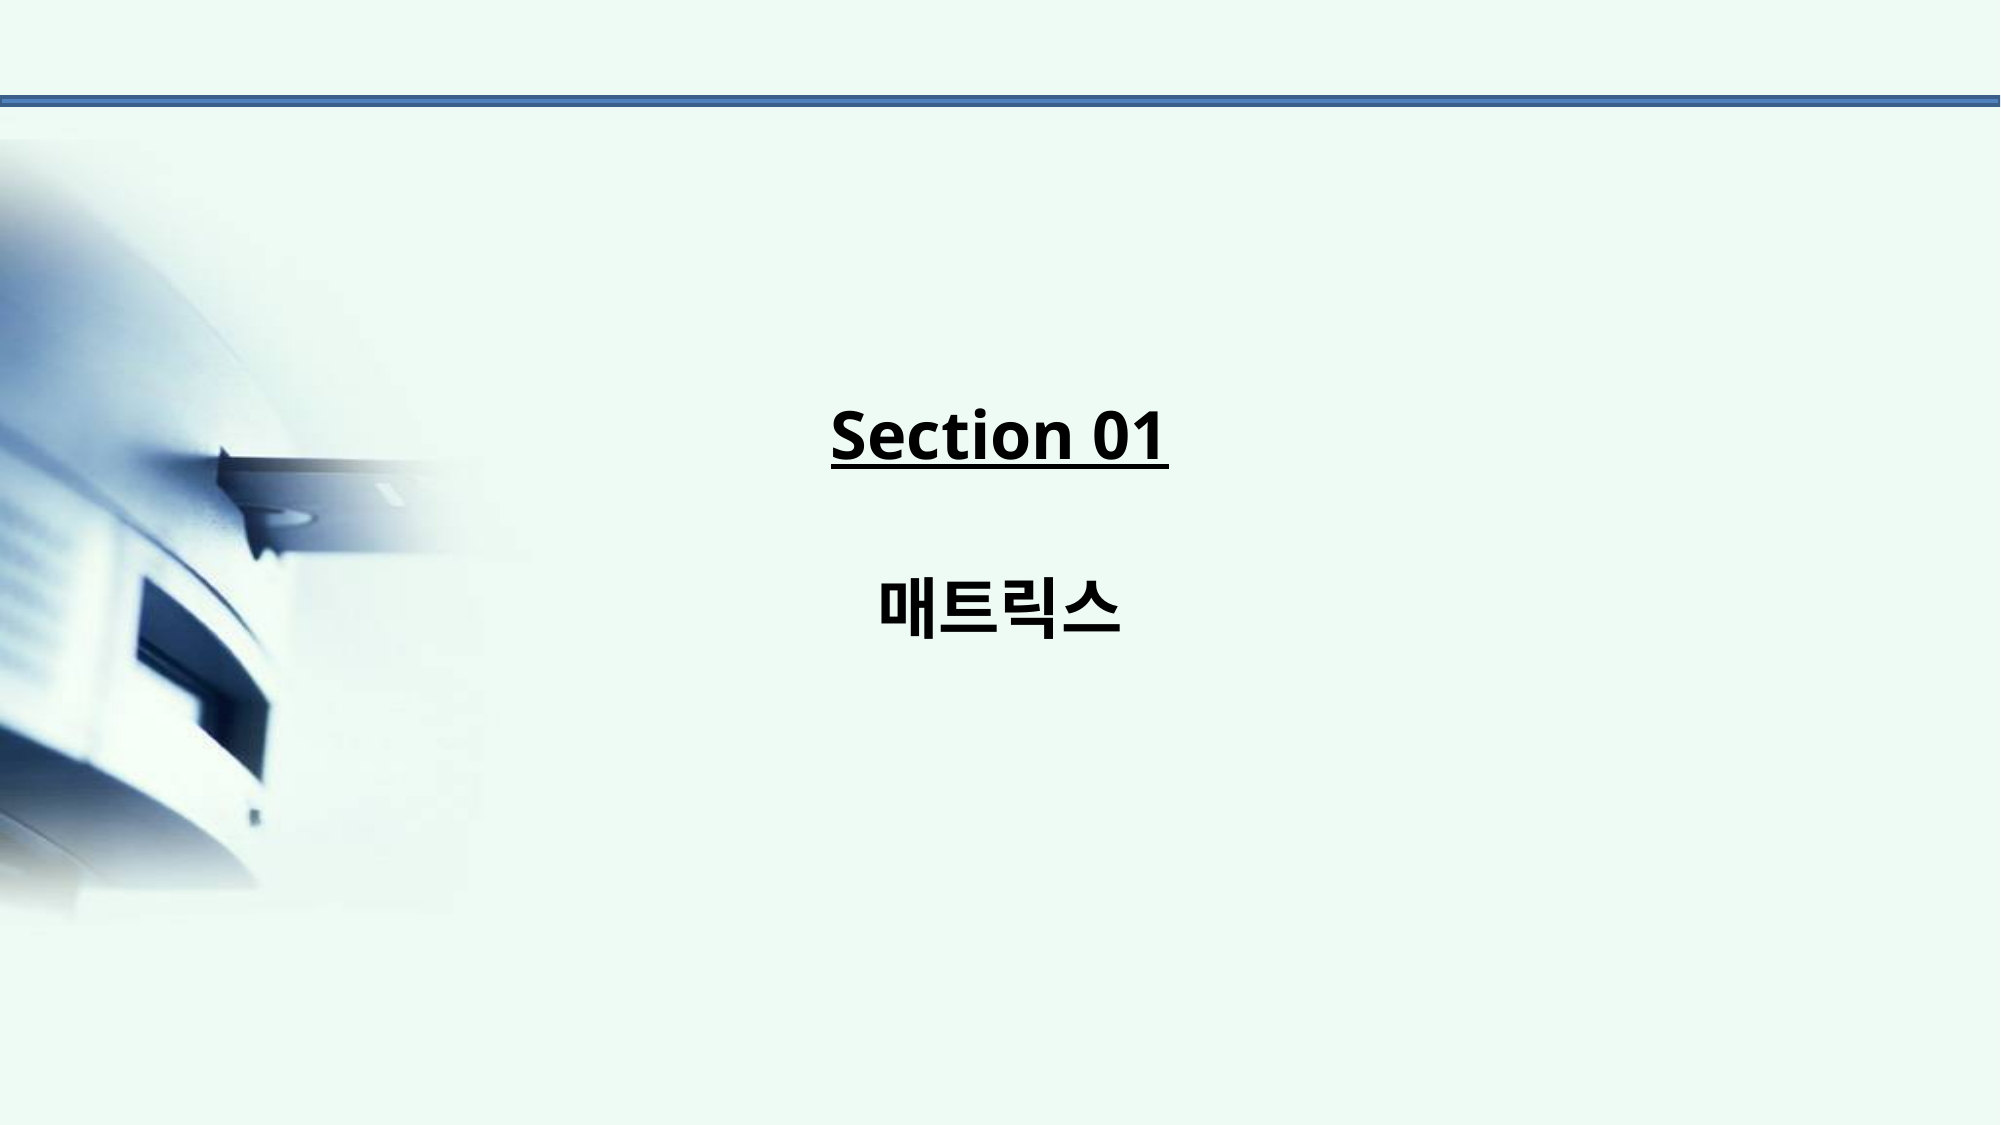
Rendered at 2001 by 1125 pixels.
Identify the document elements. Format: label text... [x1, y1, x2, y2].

picture [0, 0, 2000, 95]
text_box 매트릭스 [157, 559, 1843, 714]
picture [0, 107, 2000, 1125]
text_box Section 01 [157, 385, 1843, 540]
